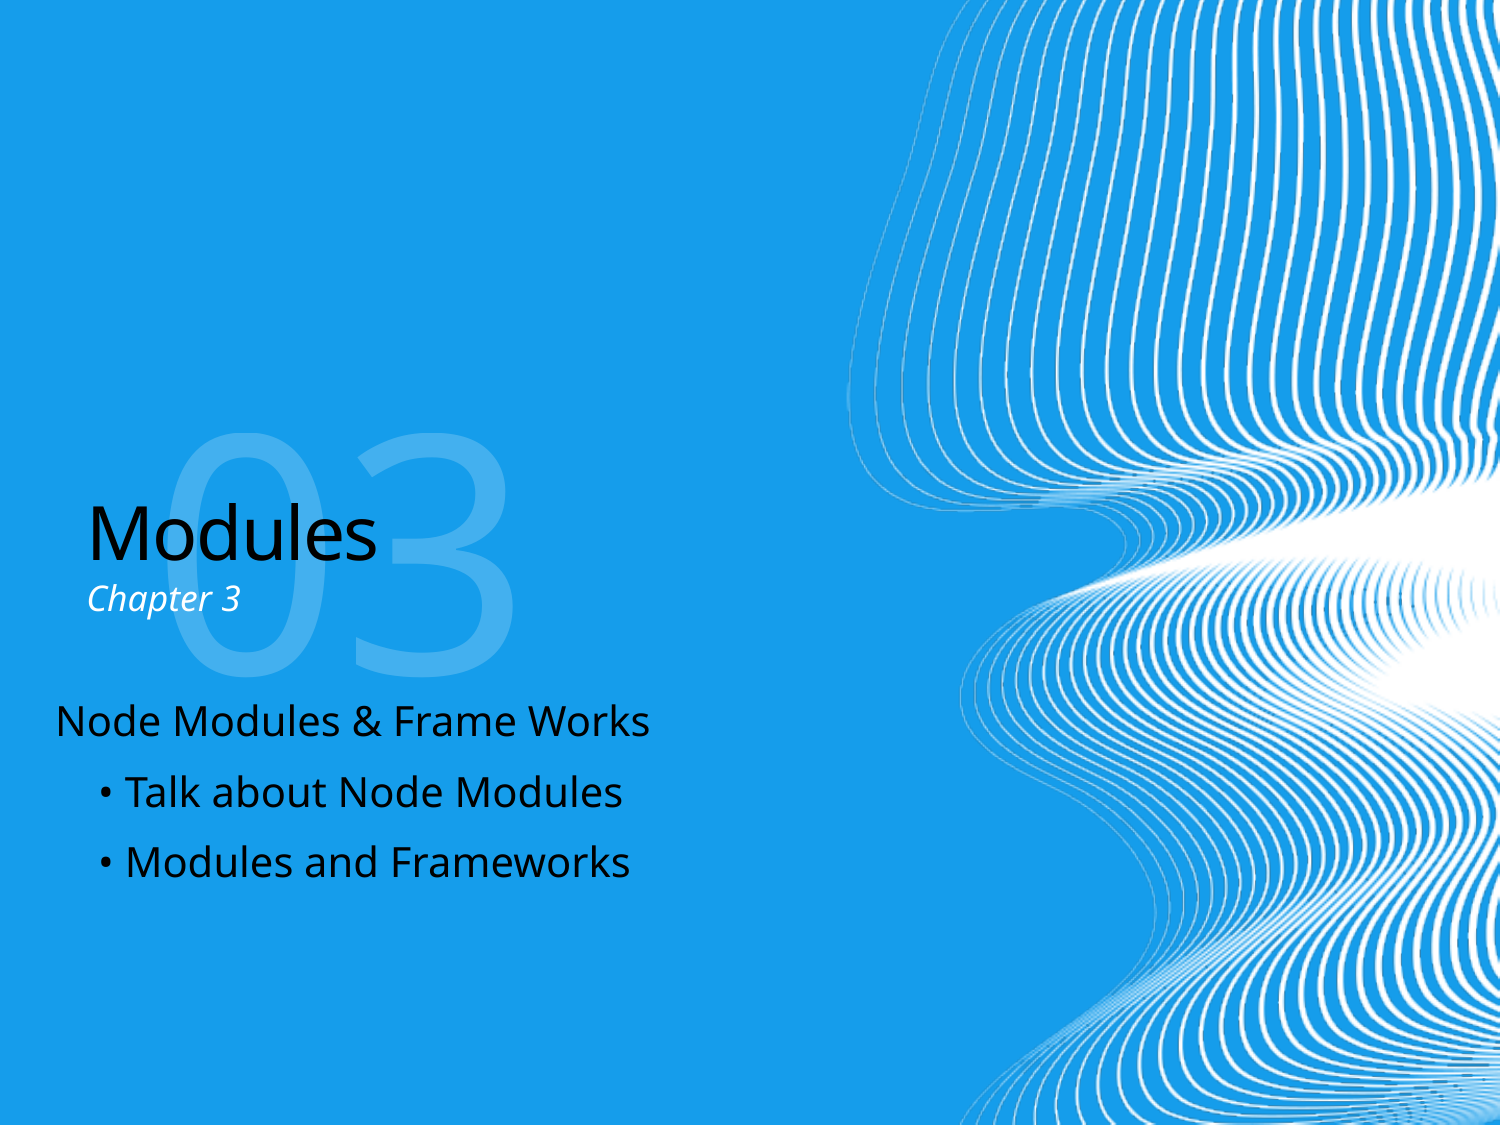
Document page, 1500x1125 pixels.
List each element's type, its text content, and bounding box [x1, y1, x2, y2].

picture [839, 0, 1500, 1125]
text_box Node Modules & Frame Works • Talk about Node Modules • Modules and Frameworks [55, 694, 949, 1096]
subtitle Chapter 3 [86, 575, 957, 624]
list 03 [151, 341, 634, 485]
list 03 [151, 624, 634, 694]
title Modules [86, 485, 957, 575]
